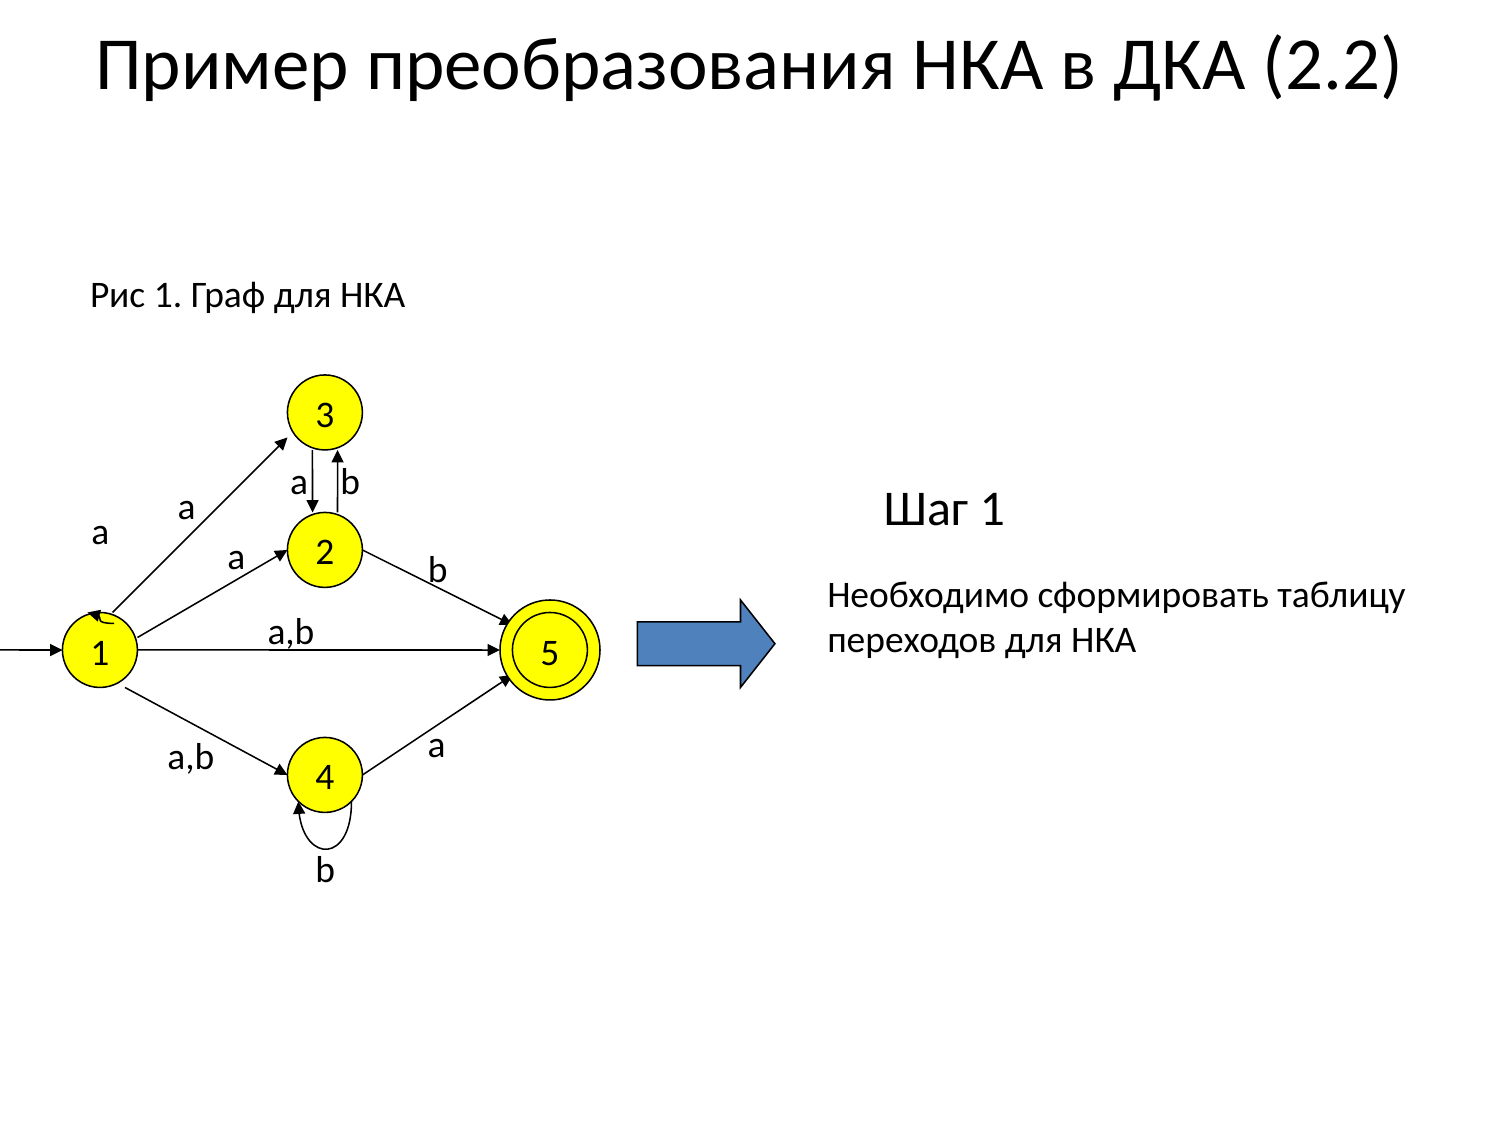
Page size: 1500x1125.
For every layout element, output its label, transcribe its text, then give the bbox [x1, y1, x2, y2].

text_box [637, 599, 775, 688]
text_box a [76, 499, 125, 560]
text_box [95, 604, 107, 632]
text_box b [300, 837, 351, 898]
text_box [211, 437, 288, 515]
text_box b [325, 449, 376, 510]
text_box [456, 675, 510, 712]
text_box 5 [512, 612, 588, 688]
text_box a,b [252, 599, 330, 660]
text_box 1 [62, 613, 138, 688]
text_box 3 [287, 374, 363, 450]
text_box [330, 643, 500, 657]
text_box Необходимо сформировать таблицу переходов для НКА [812, 562, 1463, 668]
text_box a [162, 474, 211, 535]
list Рис 1. Граф для НКА [74, 262, 1426, 1006]
text_box 4 [287, 737, 363, 813]
text_box [500, 600, 601, 700]
text_box [230, 743, 288, 775]
text_box [261, 549, 288, 566]
text_box [0, 643, 63, 657]
text_box Шаг 1 [868, 467, 1020, 543]
text_box [458, 598, 509, 625]
text_box a [412, 712, 461, 773]
text_box a [212, 524, 261, 585]
text_box b [413, 537, 463, 598]
text_box a [275, 449, 324, 510]
text_box 2 [287, 512, 363, 588]
text_box a,b [152, 724, 230, 785]
title Пример преобразования НКА в ДКА (2.2) [29, 6, 1471, 113]
